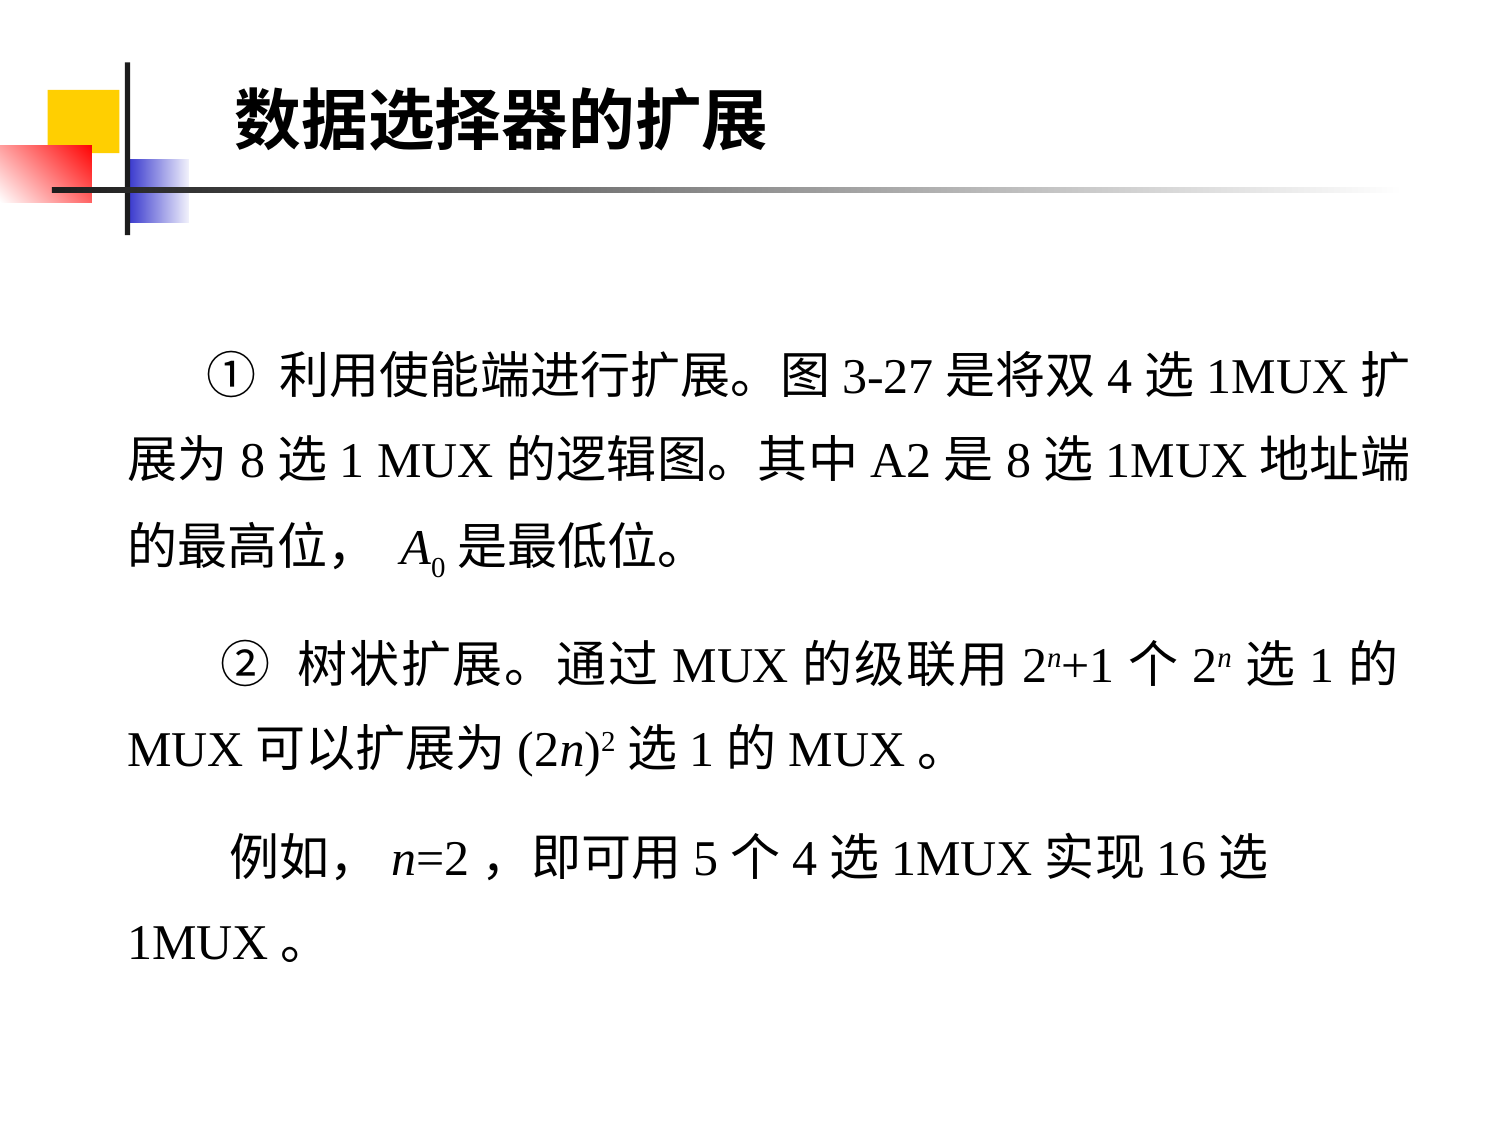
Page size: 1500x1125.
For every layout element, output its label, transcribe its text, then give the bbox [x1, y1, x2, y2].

text_box 数据选择器的扩展 [220, 71, 796, 166]
text_box ① 利用使能端进行扩展。图3-27是将双4选1MUX扩展为8选1 MUX的逻辑图。其中A2是8选1MUX地址端的最高位， A0是最低位。 ② 树状扩展。通过MUX的级联用2n+1个2n选1的MUX可以扩展为(2n)2选1的MUX。 例如，n=2，即可用5个4选1MUX实现16选1MUX。 [112, 312, 1425, 977]
